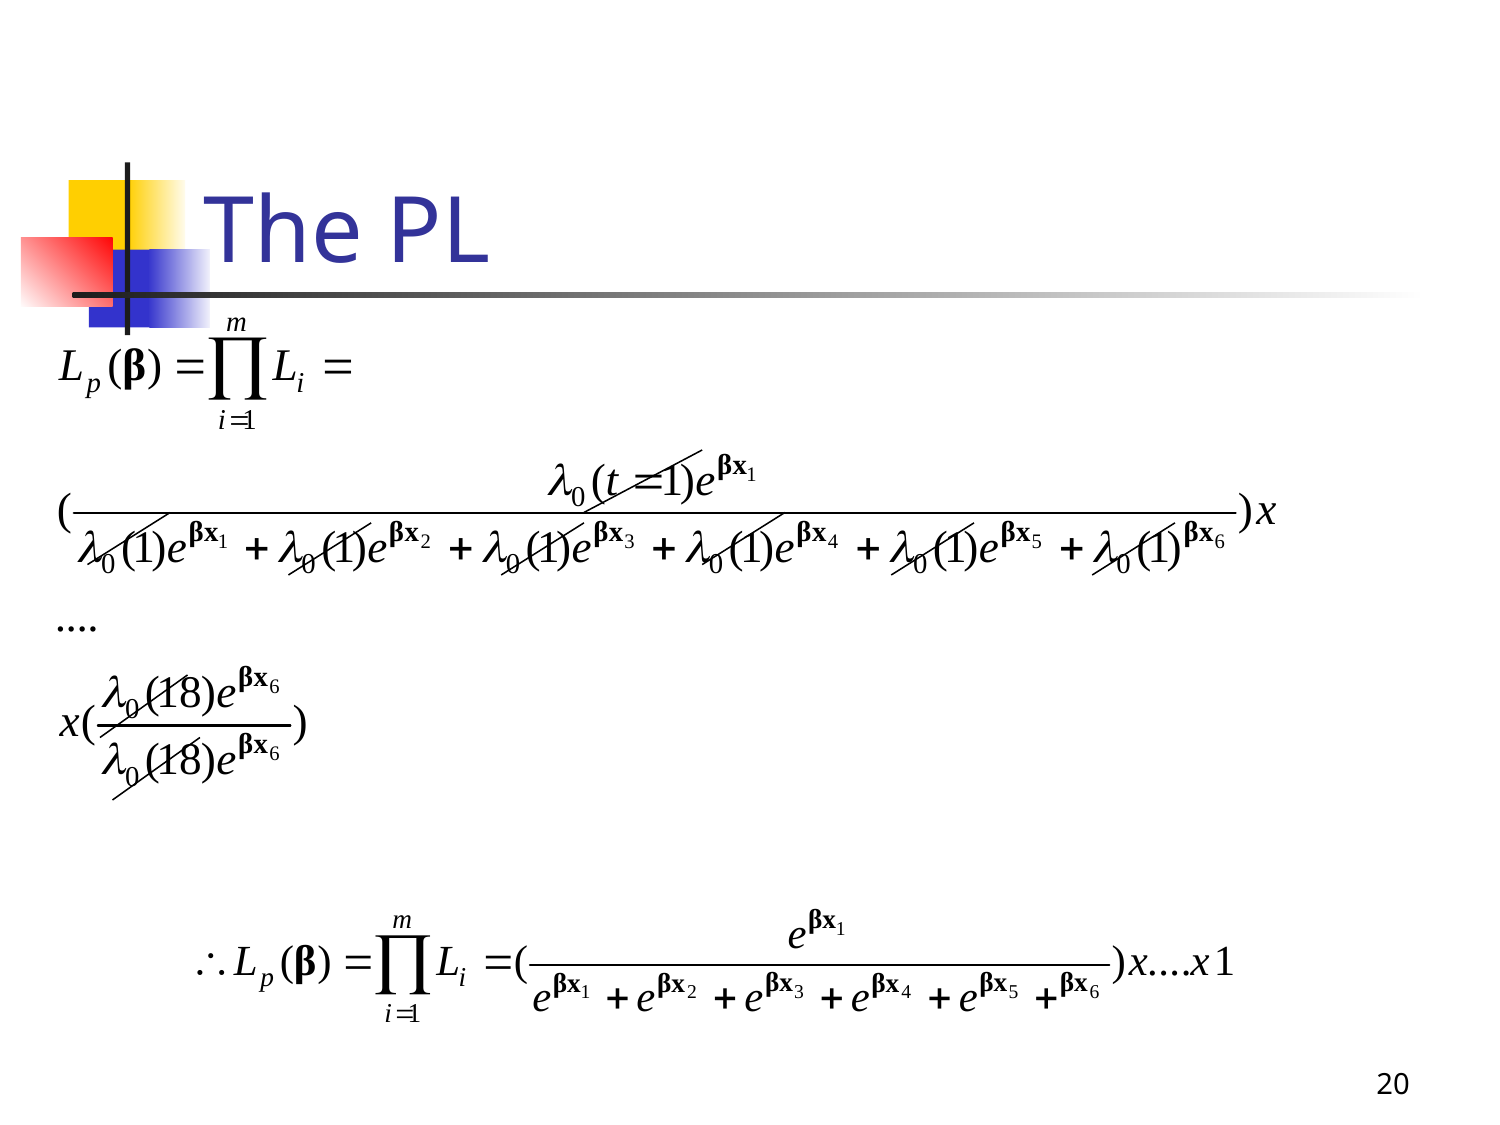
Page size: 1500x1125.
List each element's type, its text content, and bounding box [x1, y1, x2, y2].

slide_number 20 [1112, 1037, 1426, 1113]
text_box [191, 897, 1240, 1031]
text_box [87, 449, 1176, 576]
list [49, 299, 1288, 798]
title The PL [188, 101, 1468, 289]
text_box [99, 674, 201, 801]
